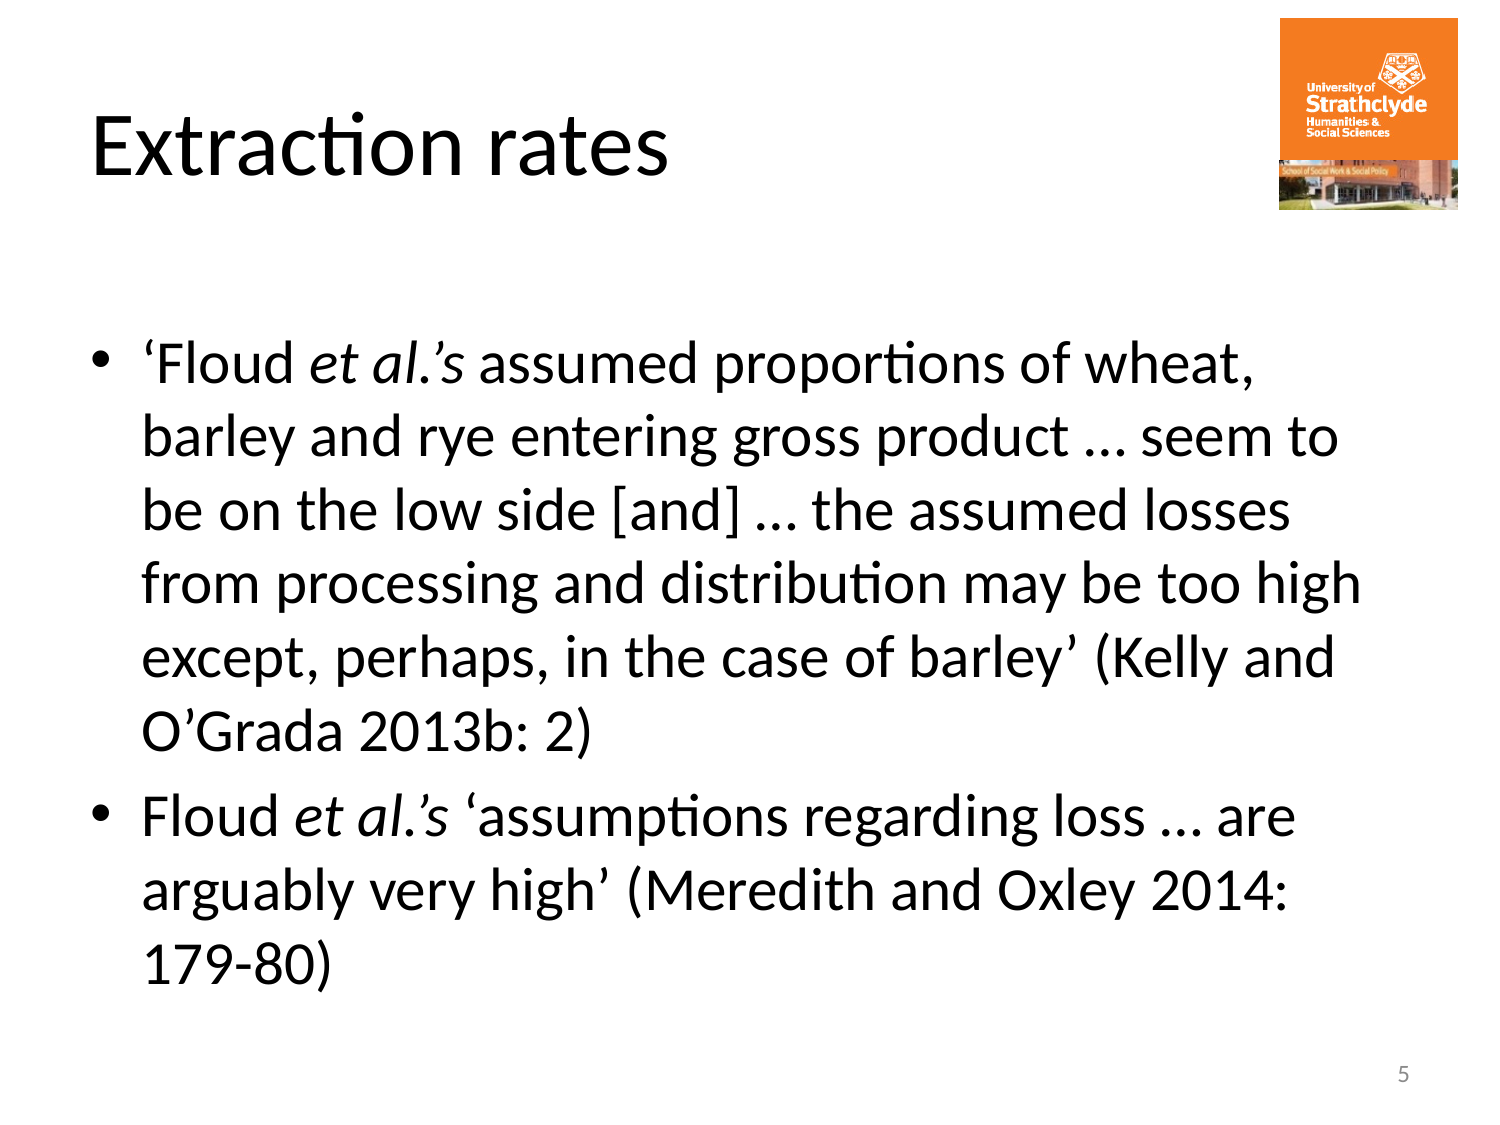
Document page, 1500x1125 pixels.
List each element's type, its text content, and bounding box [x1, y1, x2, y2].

picture [1279, 18, 1458, 210]
slide_number 5 [1074, 1042, 1425, 1103]
title Extraction rates [74, 60, 1081, 217]
list ‘Floud et al.’s assumed proportions of wheat, barley and rye entering gross product … seem to be on the low side [and] … the assumed losses from processing and distribution may be too high except, perhaps, in the case of barley’ (Kelly and O’Grada 2013b: 2) Floud et al.’s ‘assumptions regarding loss … are arguably very high’ (Meredith and Oxley 2014: 179-80) [74, 314, 1426, 1006]
